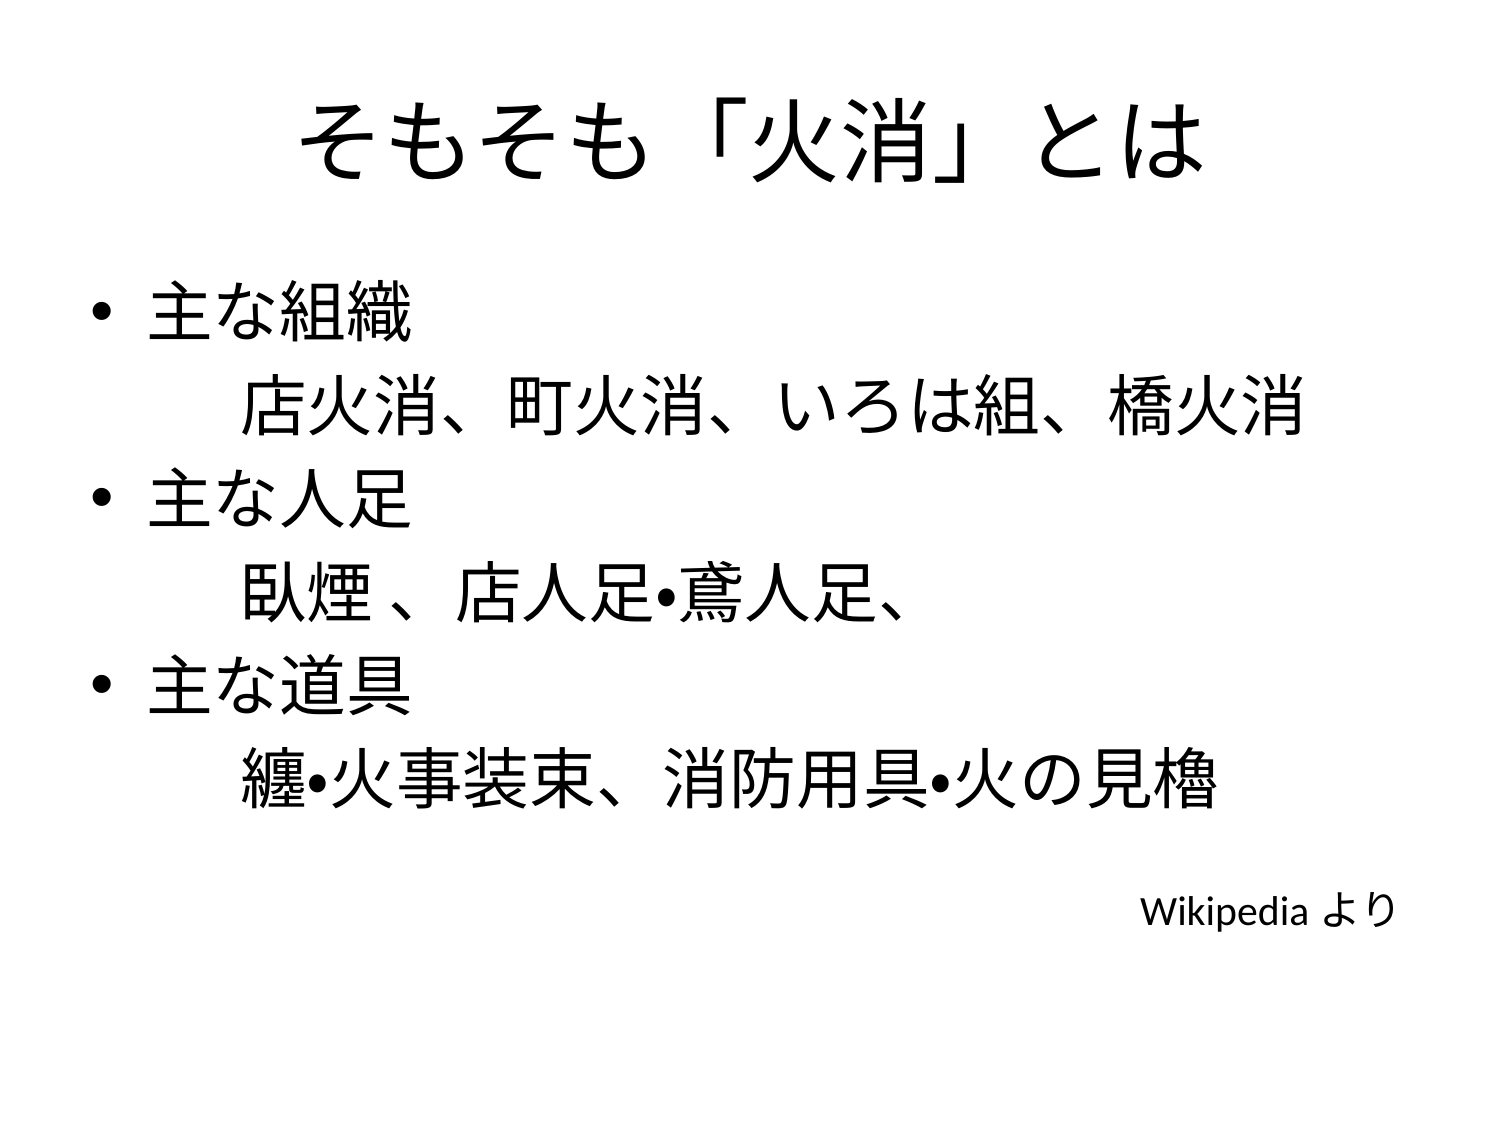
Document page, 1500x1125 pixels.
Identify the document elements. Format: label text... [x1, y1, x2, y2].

list 主な組織 店火消、町火消、いろは組、橋火消 主な人足 臥煙 、店人足・鳶人足、 主な道具 纏・火事装束、消防用具・火の見櫓 Wikipediaより [75, 262, 1425, 1005]
title そもそも「火消」とは [75, 45, 1425, 233]
